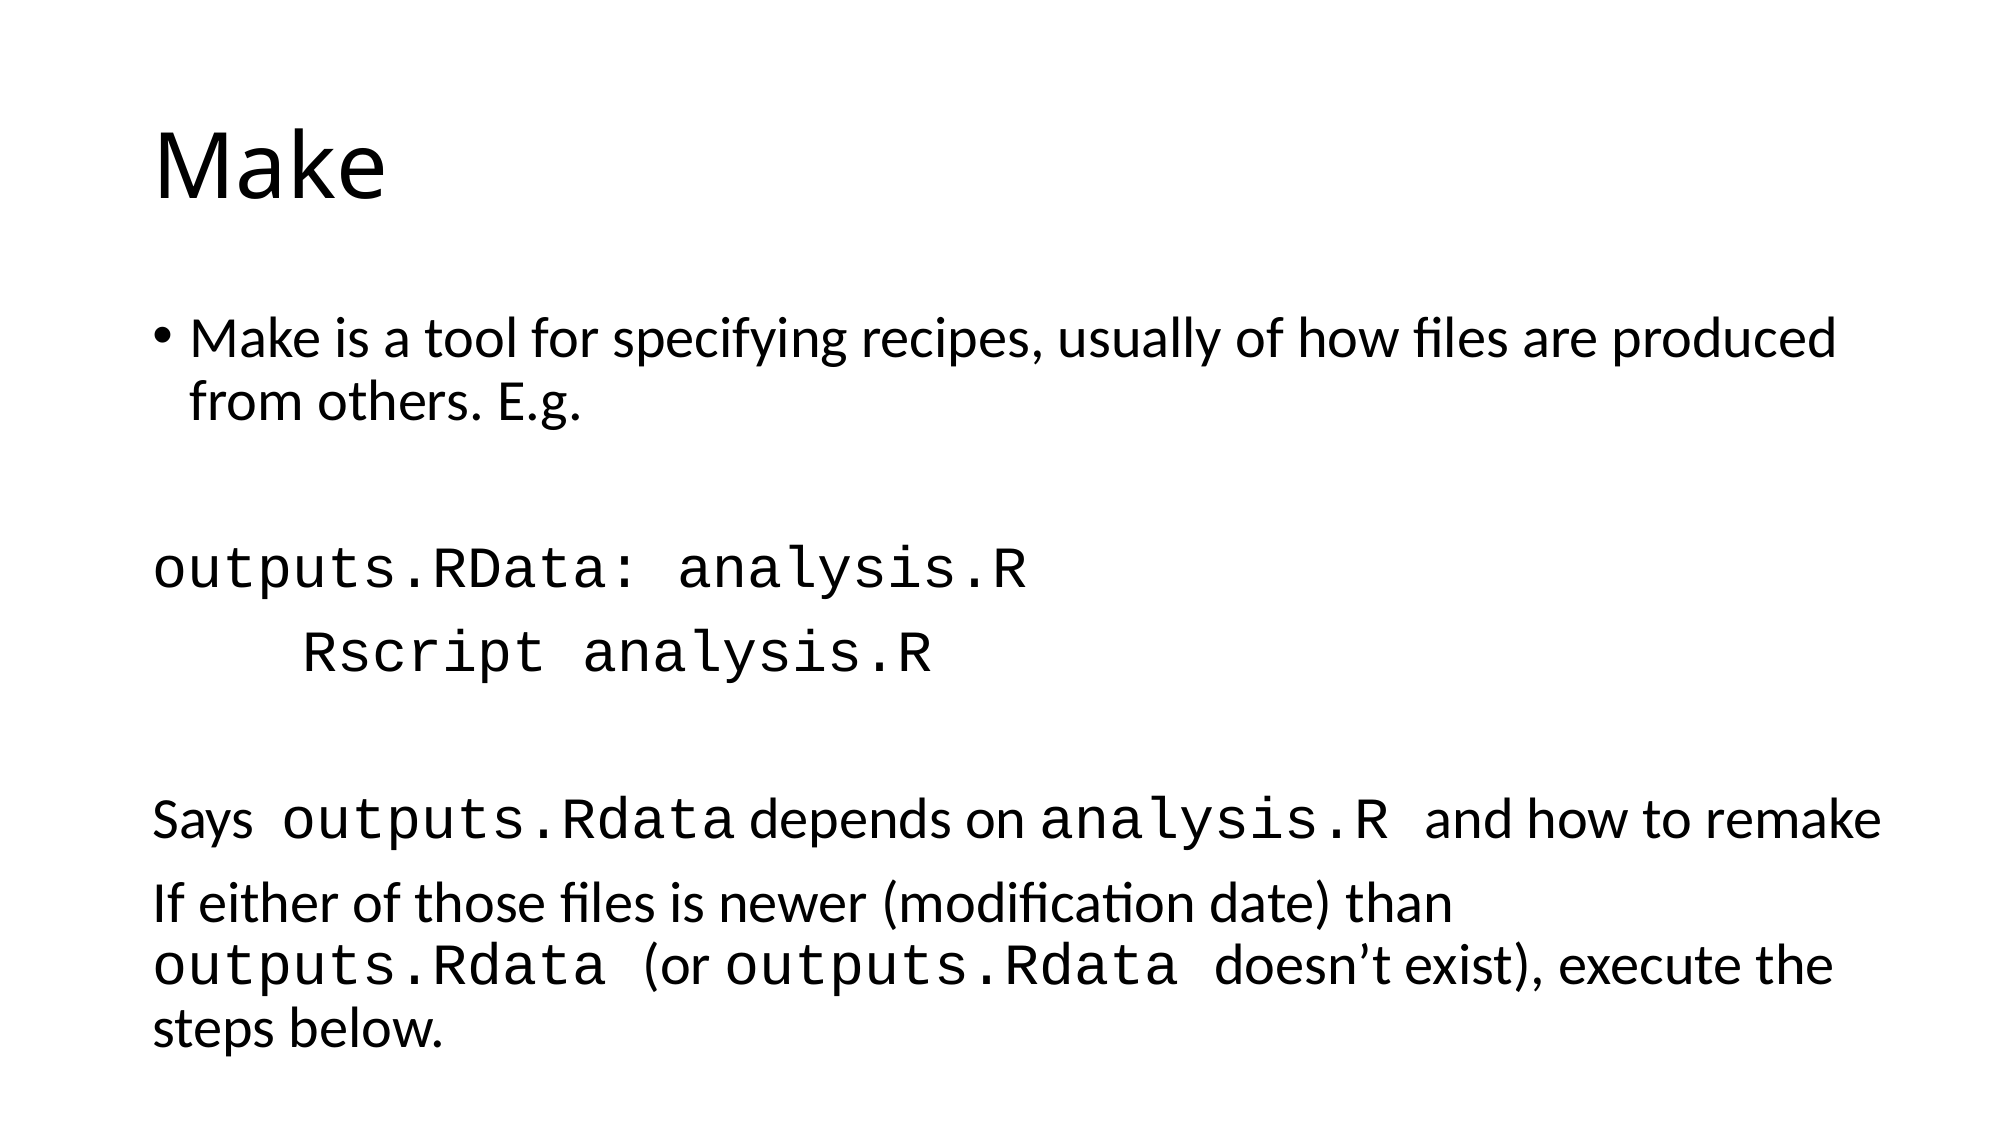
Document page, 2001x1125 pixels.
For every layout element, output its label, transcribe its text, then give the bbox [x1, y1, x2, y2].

title Make [137, 59, 1863, 278]
list Make is a tool for specifying recipes, usually of how files are produced from others. E.g. outputs.RData: analysis.R Rscript analysis.R Says outputs.Rdata depends on analysis.R and how to remake If either of those files is newer (modification date) than outputs.Rdata (or outputs.Rdata doesn’t exist), execute the steps below. [137, 299, 1930, 1098]
